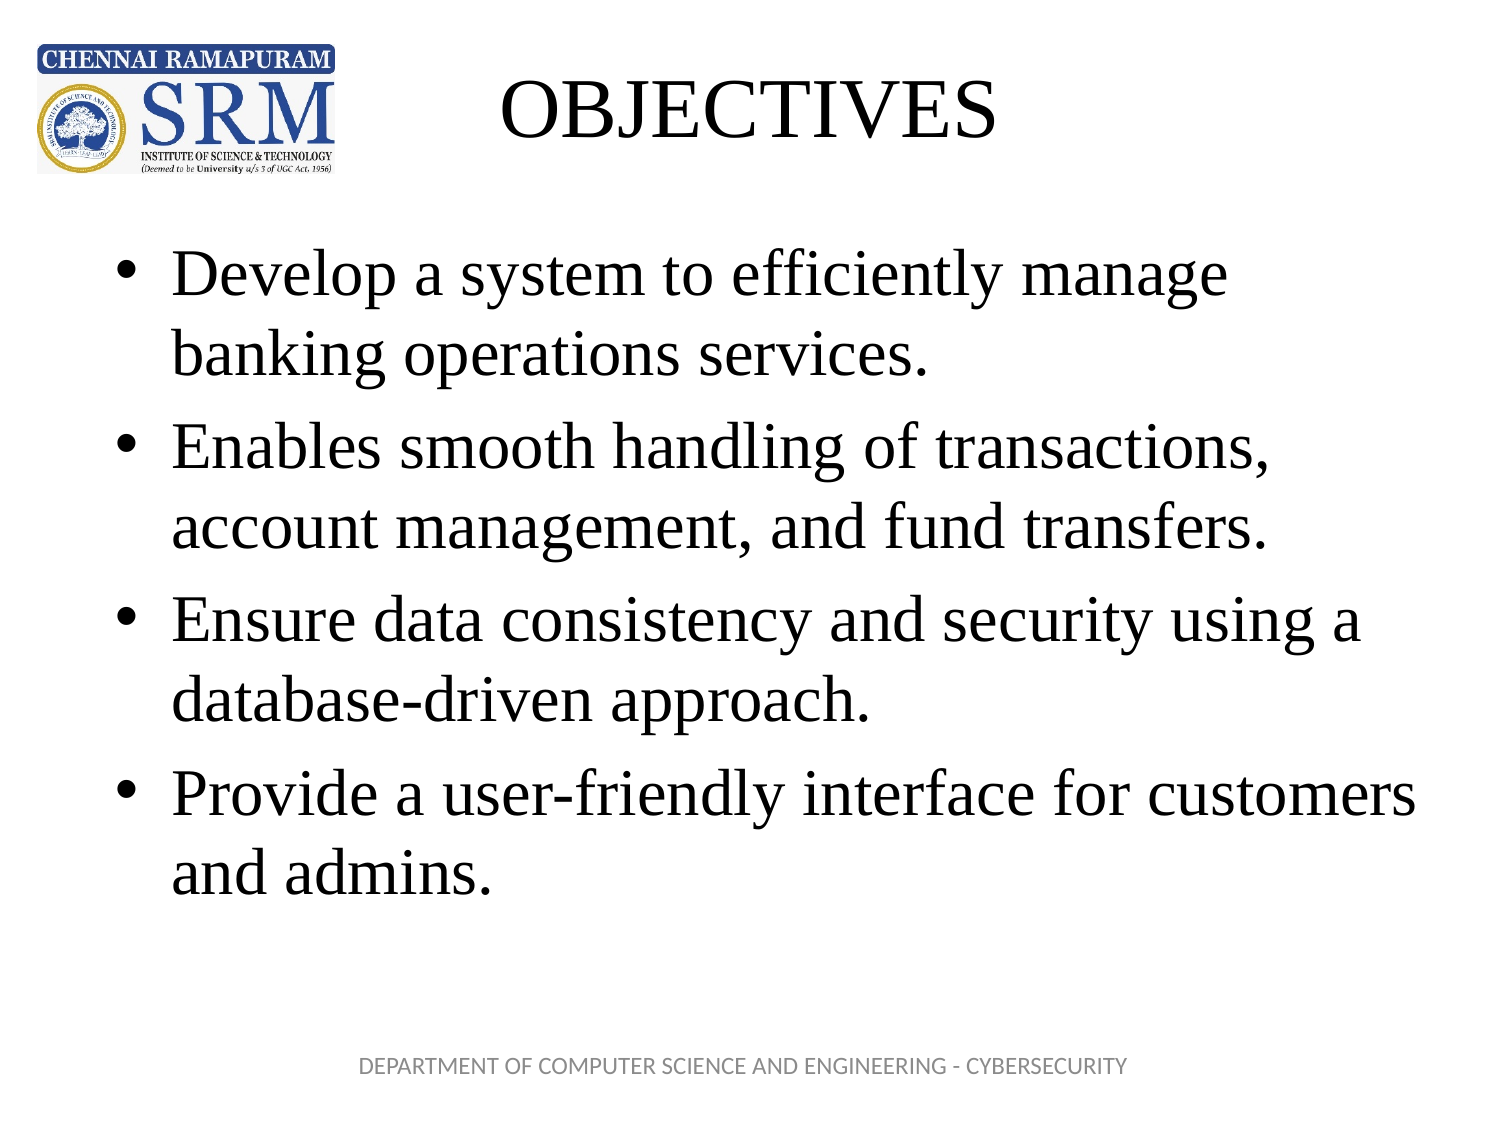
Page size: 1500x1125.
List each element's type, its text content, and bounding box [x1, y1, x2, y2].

picture [37, 44, 335, 174]
title OBJECTIVES [336, 45, 1425, 163]
list Develop a system to efficiently manage banking operations services. Enables smooth handling of transactions, account management, and fund transfers. Ensure data consistency and security using a database-driven approach. Provide a user-friendly interface for customers and admins. [99, 221, 1450, 988]
footer DEPARTMENT OF COMPUTER SCIENCE AND ENGINEERING - CYBERSECURITY [62, 1042, 1425, 1088]
